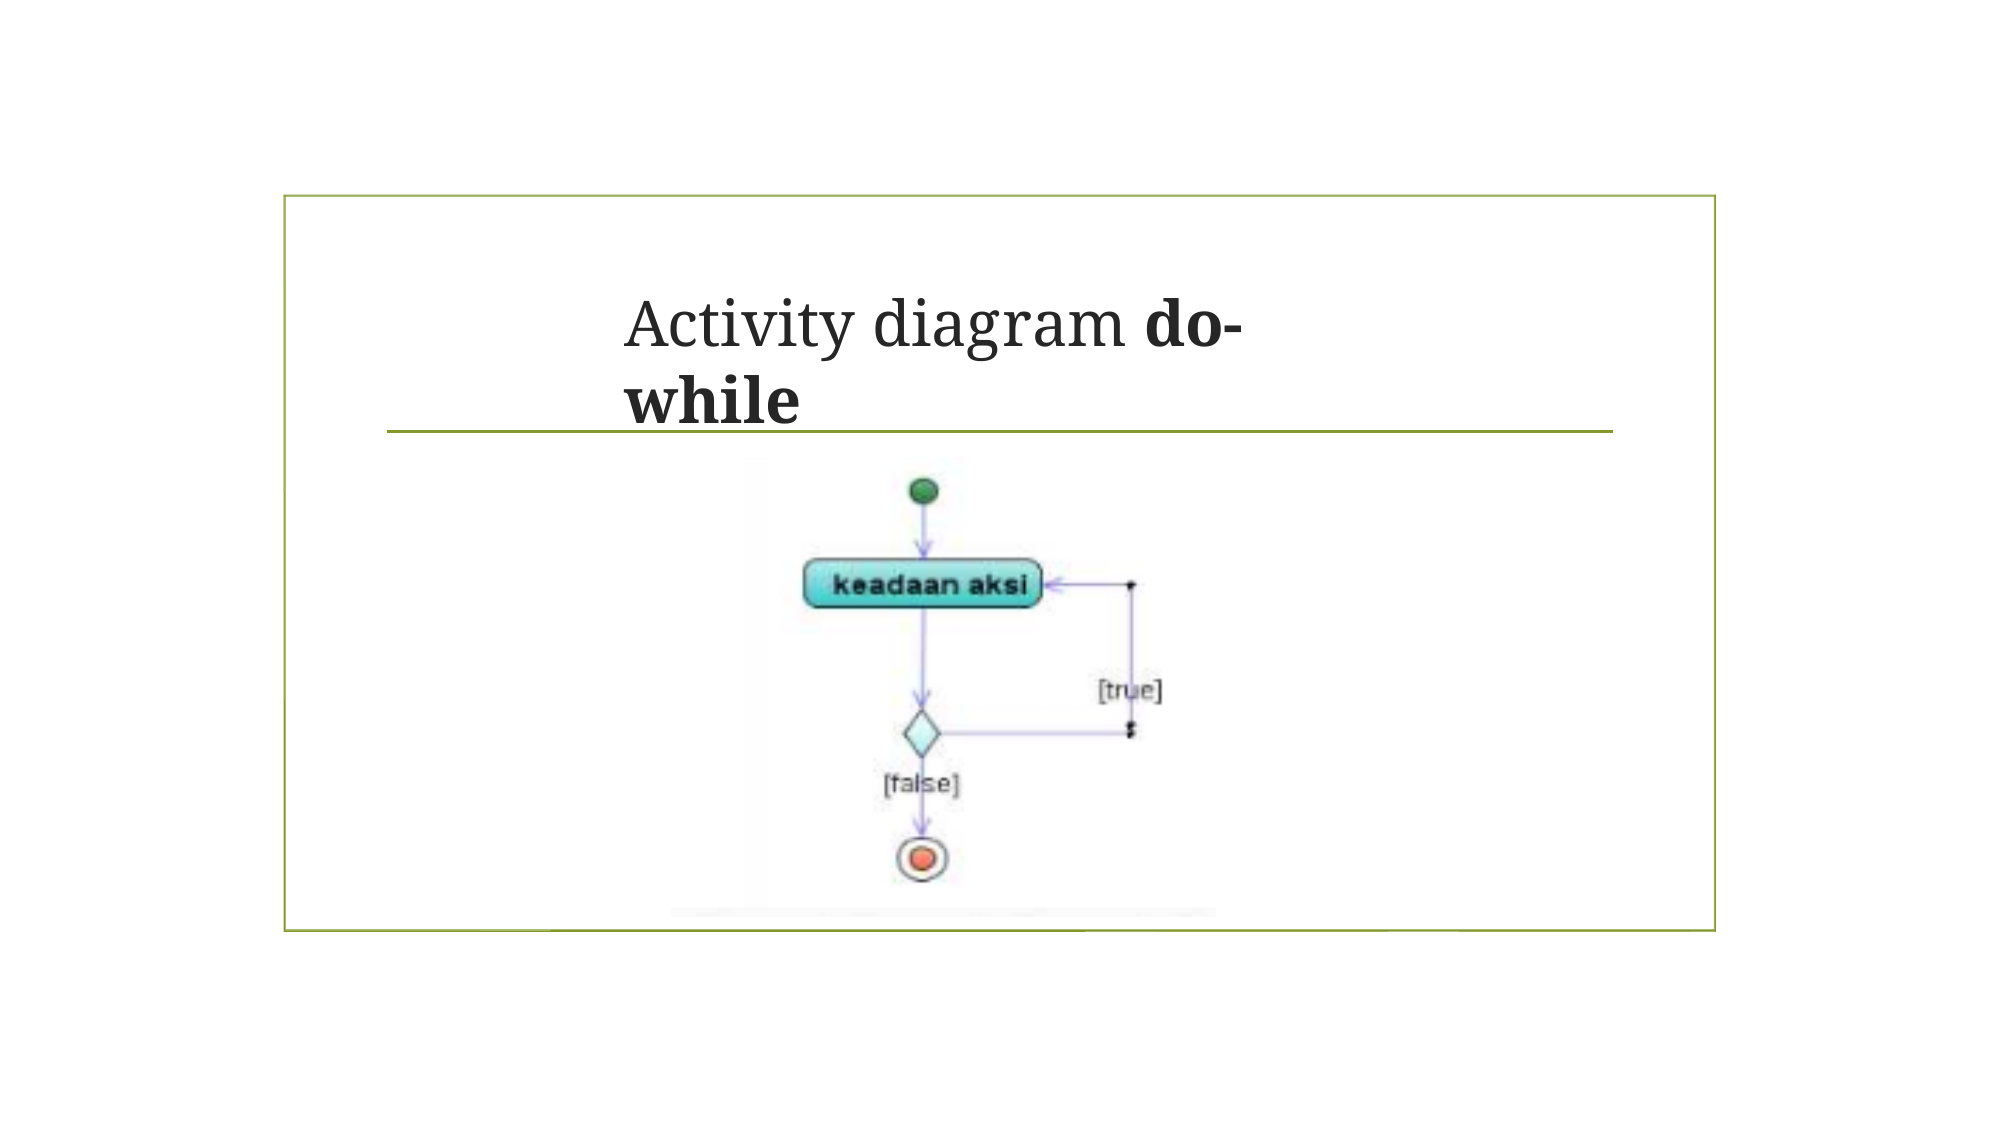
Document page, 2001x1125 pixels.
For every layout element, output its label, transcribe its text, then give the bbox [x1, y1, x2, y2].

text_box [285, 196, 1716, 932]
text_box [283, 194, 1716, 932]
text_box Activity diagram do-while [622, 294, 1388, 372]
text_box [387, 410, 1614, 434]
picture [671, 457, 1216, 917]
